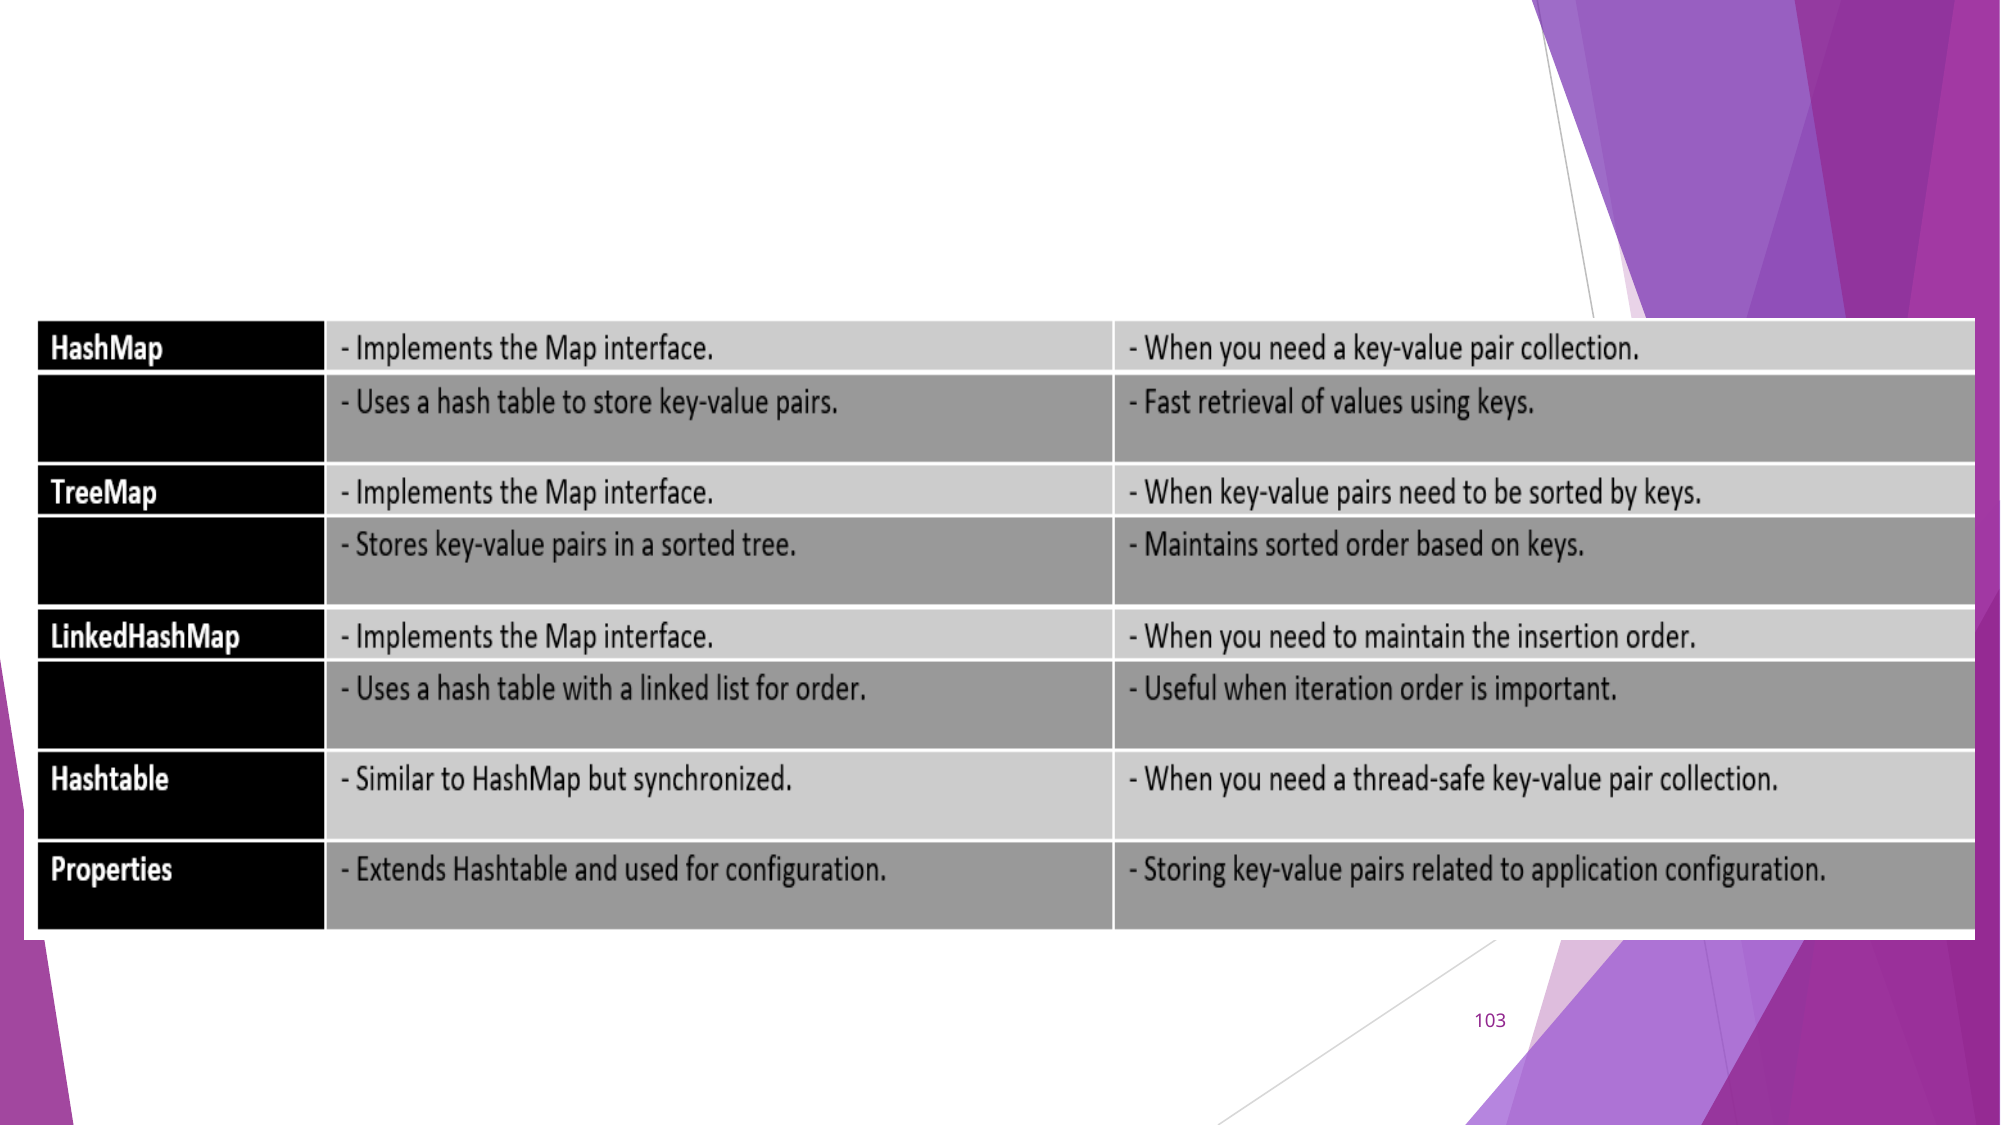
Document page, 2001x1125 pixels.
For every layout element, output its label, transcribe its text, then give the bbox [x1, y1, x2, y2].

picture [24, 318, 1976, 940]
slide_number ‹#› [1409, 991, 1522, 1051]
